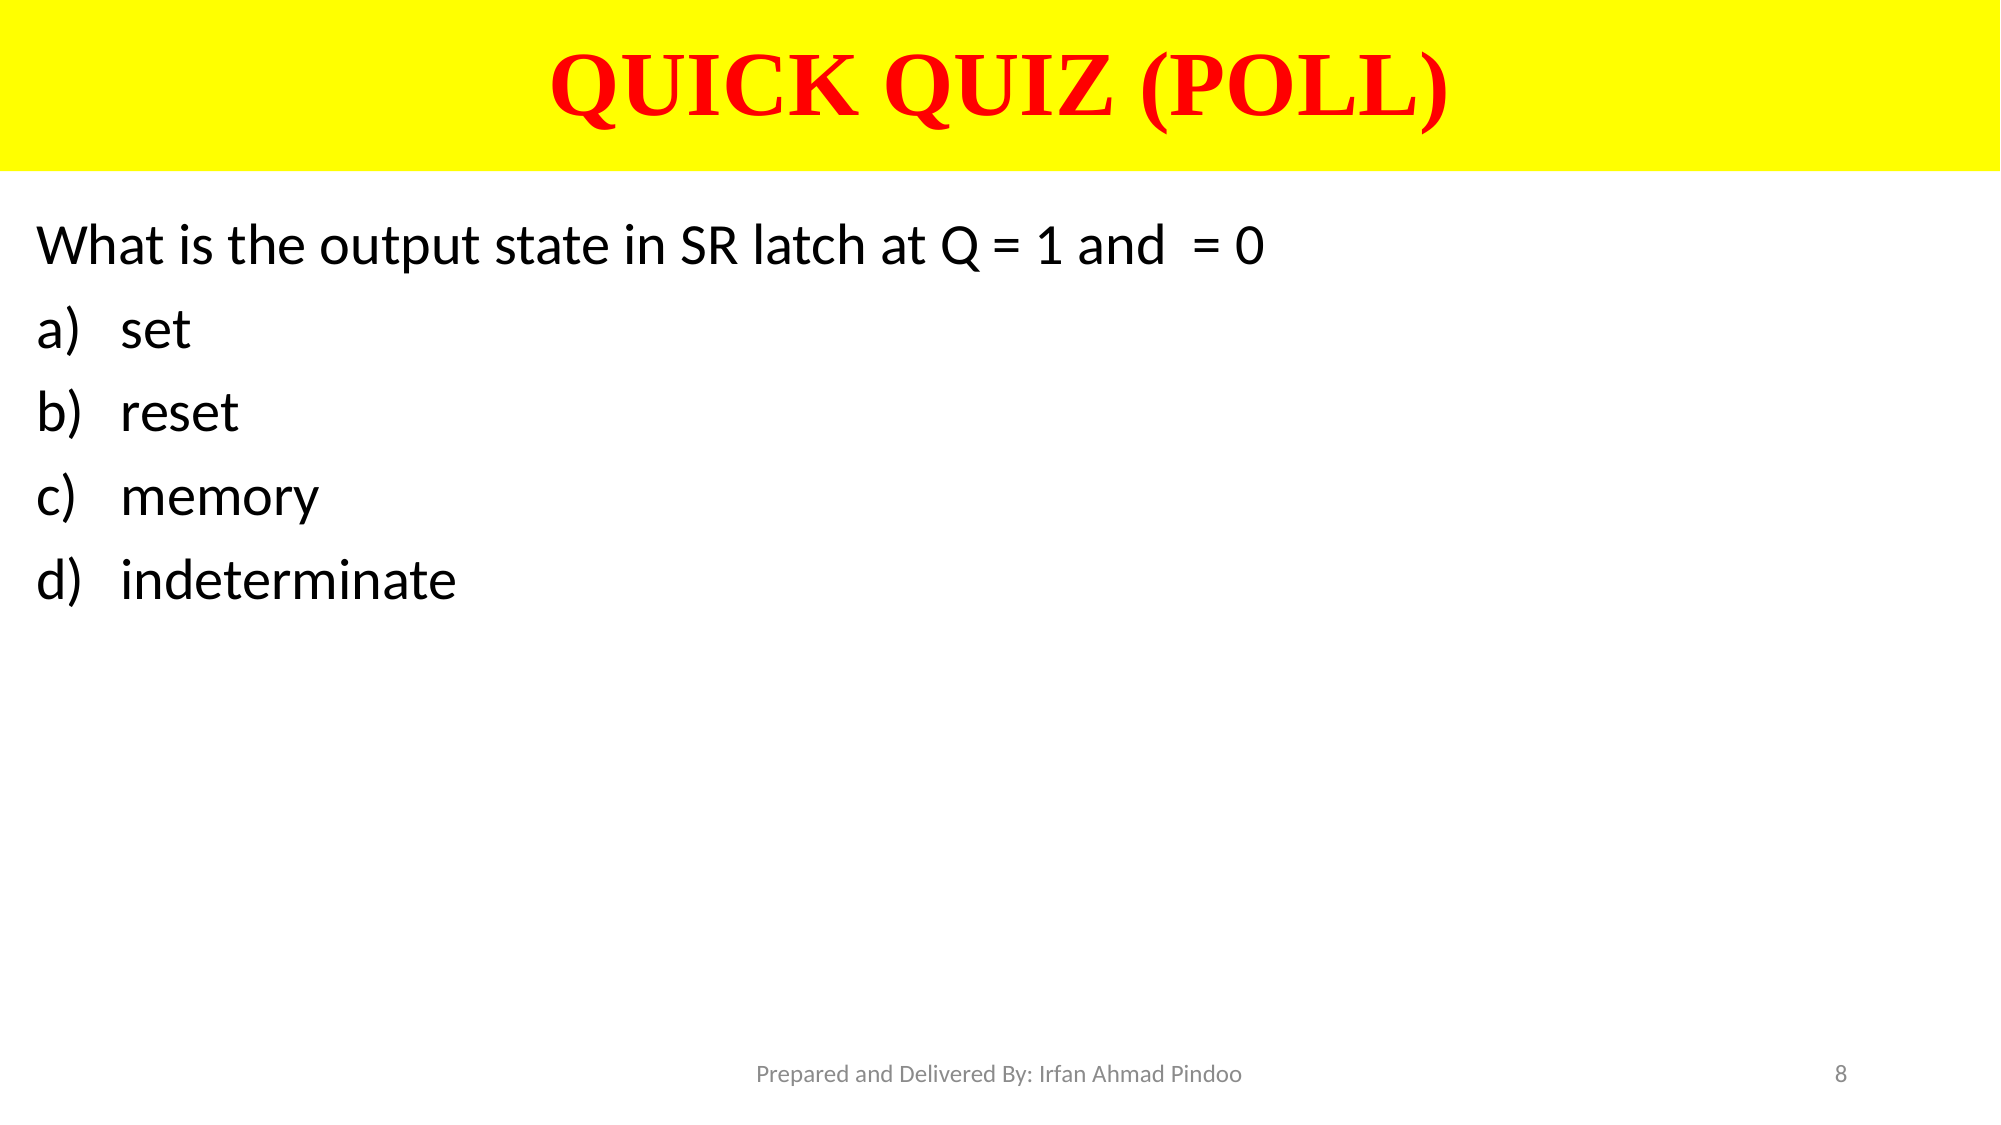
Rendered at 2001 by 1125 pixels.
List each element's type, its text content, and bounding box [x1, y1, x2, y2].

footer Prepared and Delivered By: Irfan Ahmad Pindoo [662, 1042, 1338, 1103]
title QUICK QUIZ (POLL) [0, 0, 2000, 172]
slide_number 8 [1412, 1042, 1863, 1103]
